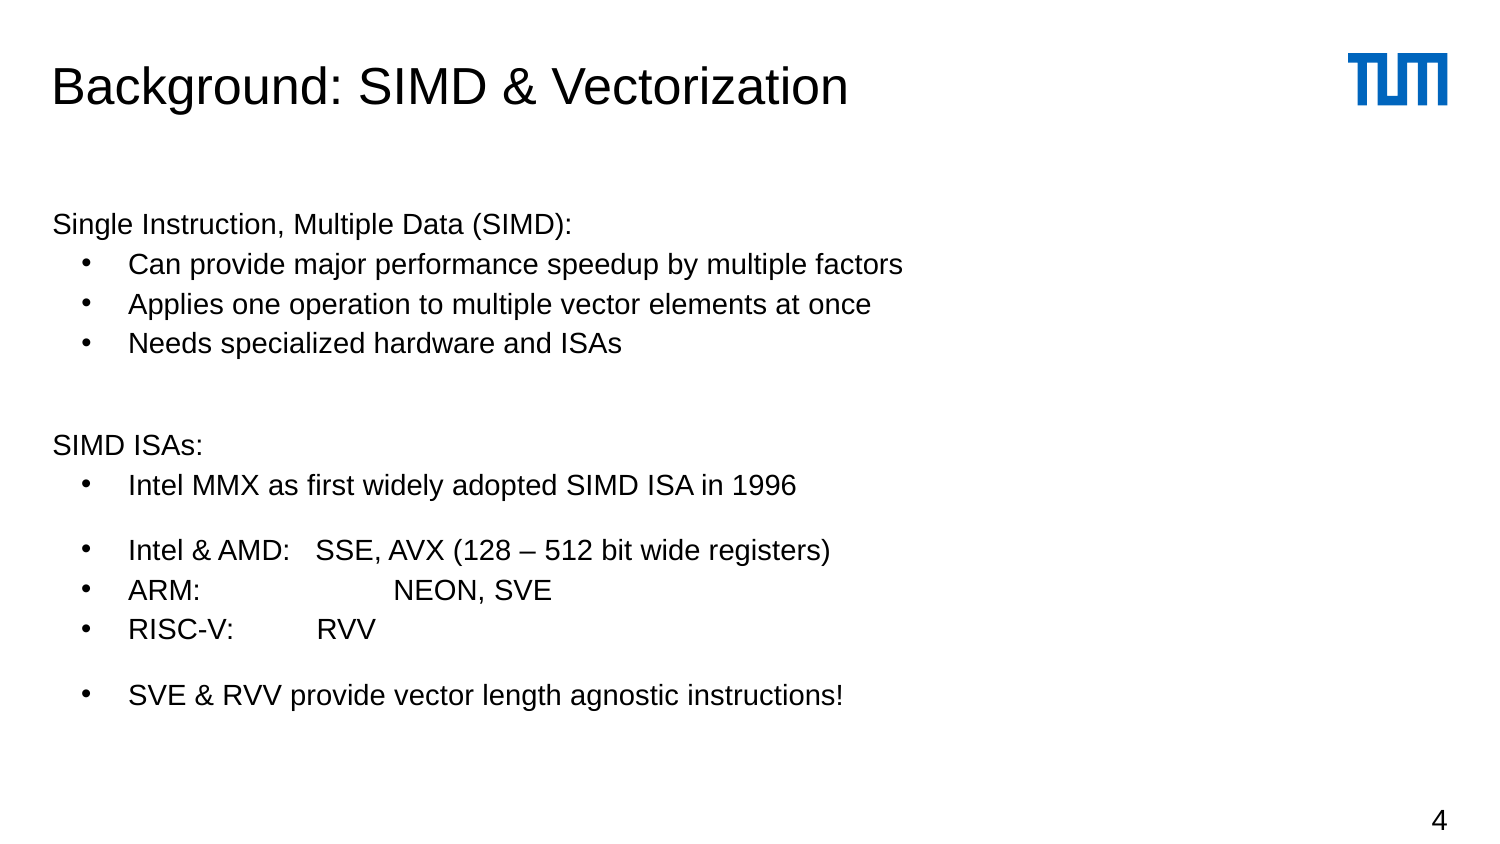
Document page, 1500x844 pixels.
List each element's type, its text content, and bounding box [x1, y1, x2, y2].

slide_number 4 [1111, 796, 1448, 842]
text_box SIMD ISAs: Intel MMX as first widely adopted SIMD ISA in 1996 Intel & AMD: SSE, AVX (128 – 512 bit wide registers) ARM: NEON, SVE RISC-V: RVV SVE & RVV provide vector length agnostic instructions! [52, 421, 1449, 713]
list Single Instruction, Multiple Data (SIMD): Can provide major performance speedup by multiple factors Applies one operation to multiple vector elements at once Needs specialized hardware and ISAs [52, 200, 1449, 374]
title Background: SIMD & Vectorization [50, 47, 1448, 111]
